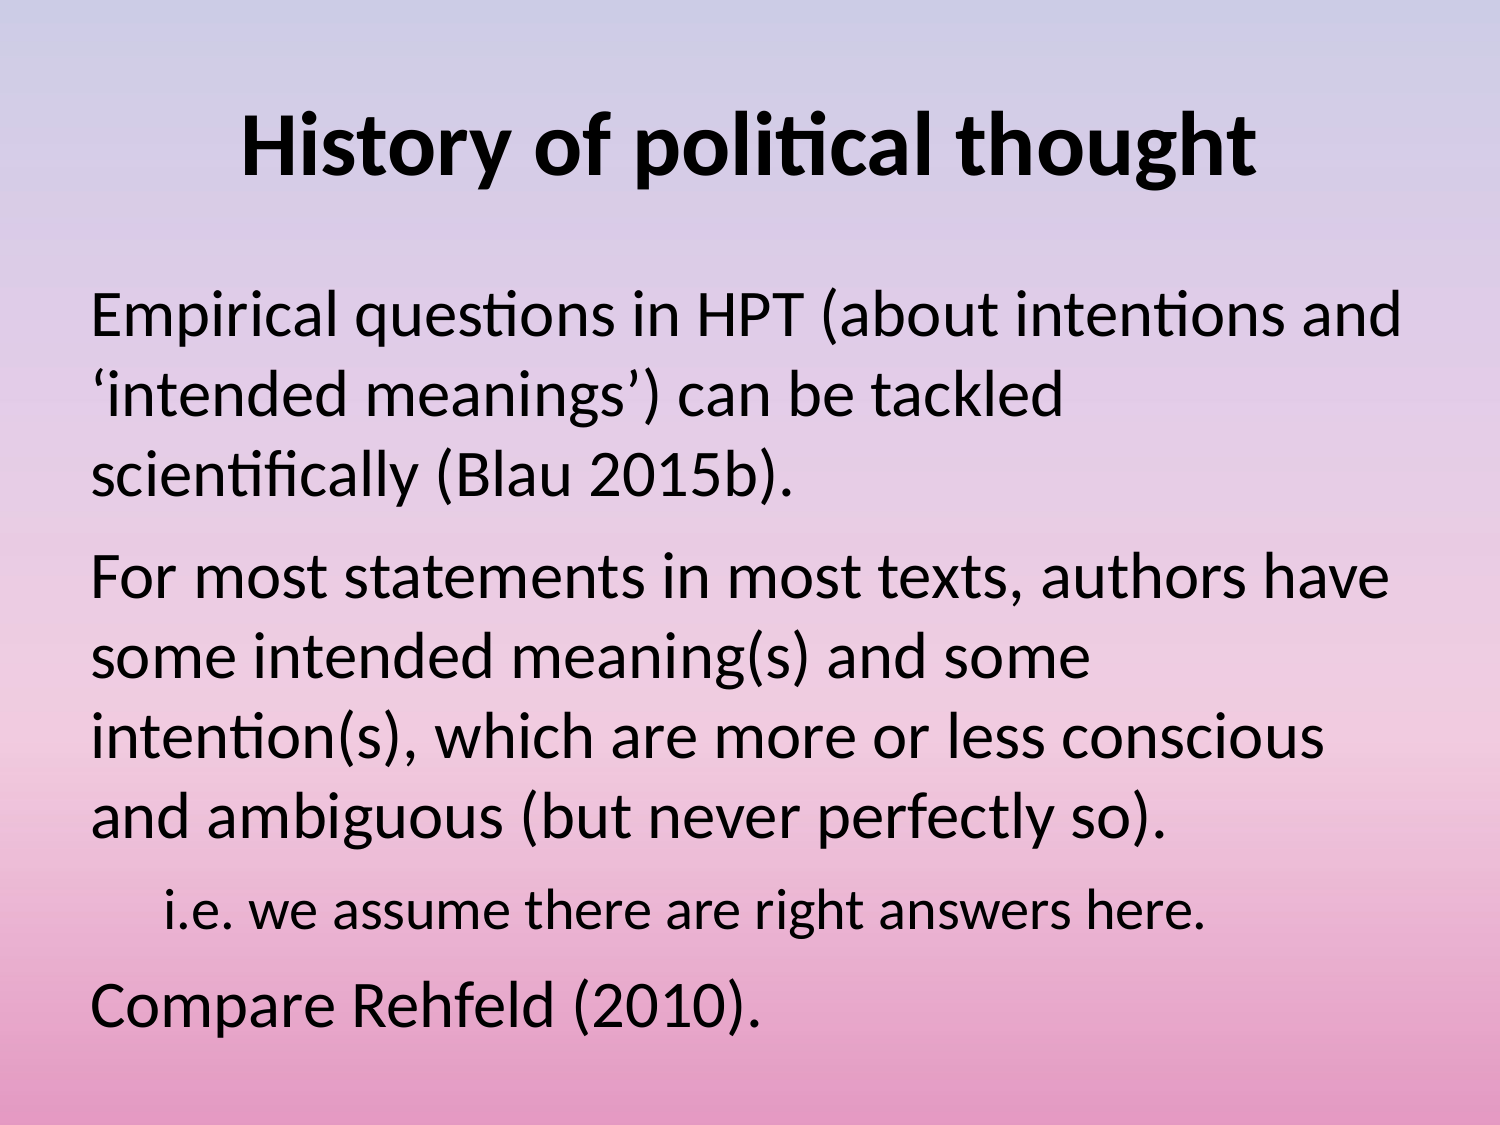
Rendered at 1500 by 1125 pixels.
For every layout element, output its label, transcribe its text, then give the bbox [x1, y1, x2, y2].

list Empirical questions in HPT (about intentions and ‘intended meanings’) can be tackled scientifically (Blau 2015b). For most statements in most texts, authors have some intended meaning(s) and some intention(s), which are more or less conscious and ambiguous (but never perfectly so). i.e. we assume there are right answers here. Compare Rehfeld (2010). [75, 262, 1425, 1067]
picture [0, 0, 1500, 1125]
title History of political thought [75, 45, 1425, 233]
